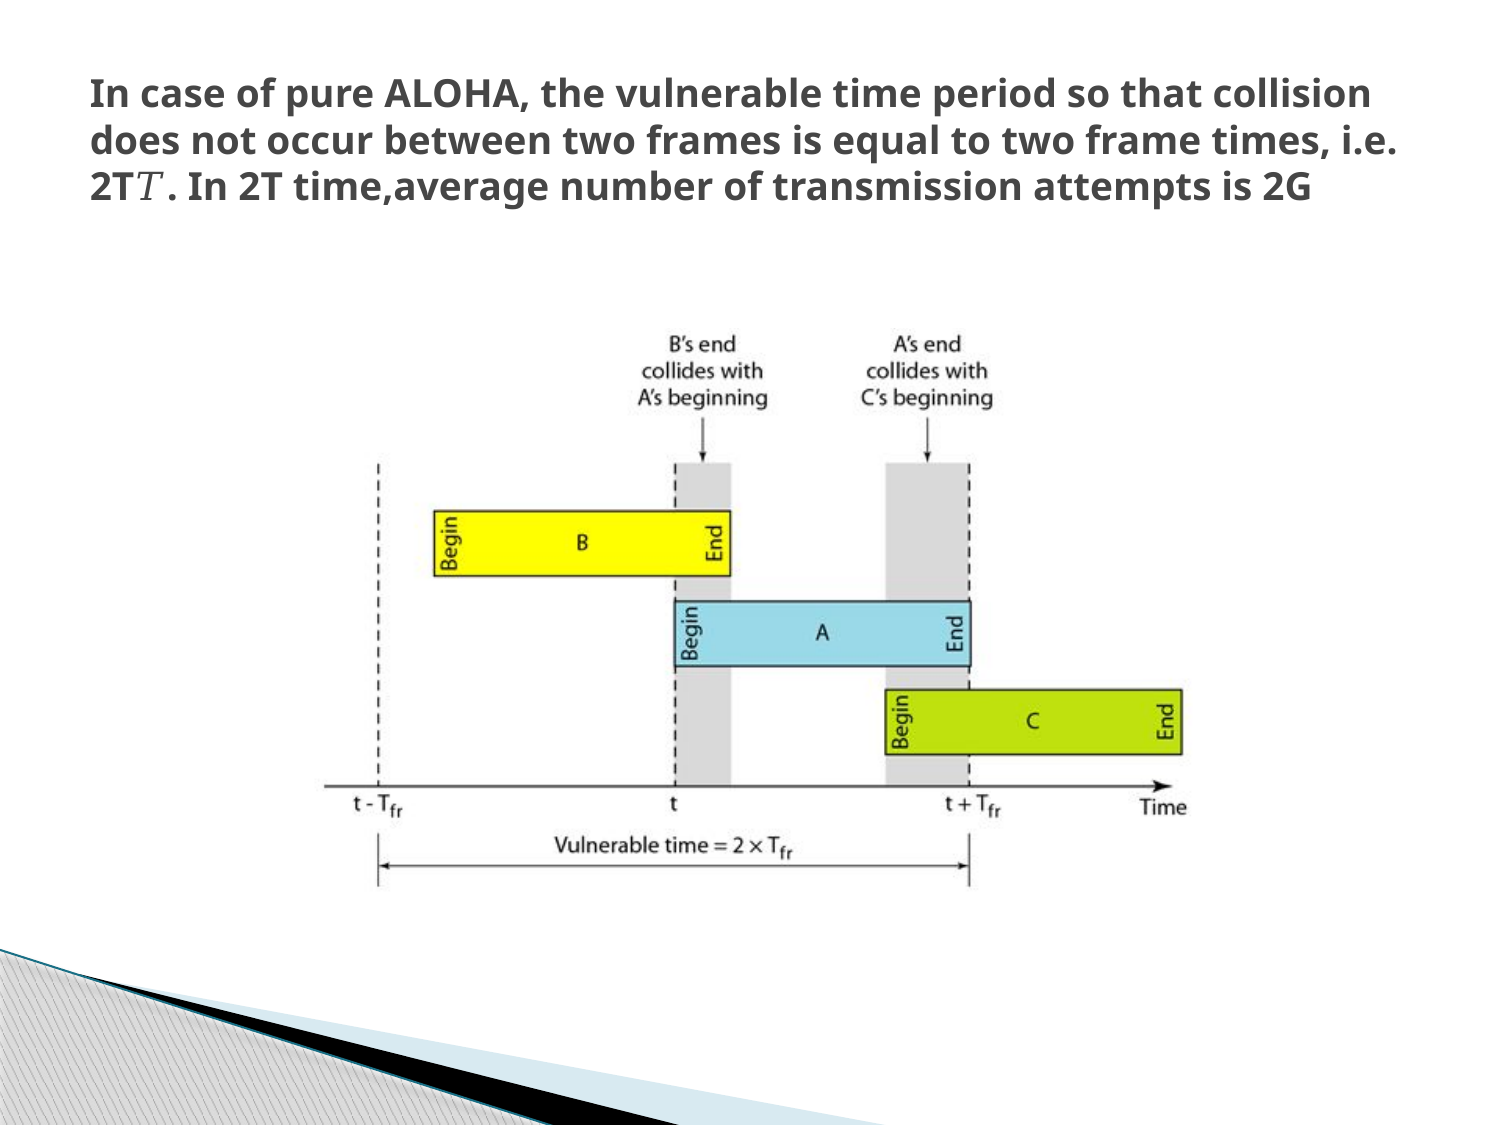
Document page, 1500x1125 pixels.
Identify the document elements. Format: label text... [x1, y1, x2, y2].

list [290, 327, 1210, 901]
title In case of pure ALOHA, the vulnerable time period so that collision does not occur between two frames is equal to two frame times, i.e. 2T𝑇. In 2T time,average number of transmission attempts is 2G [75, 45, 1425, 233]
